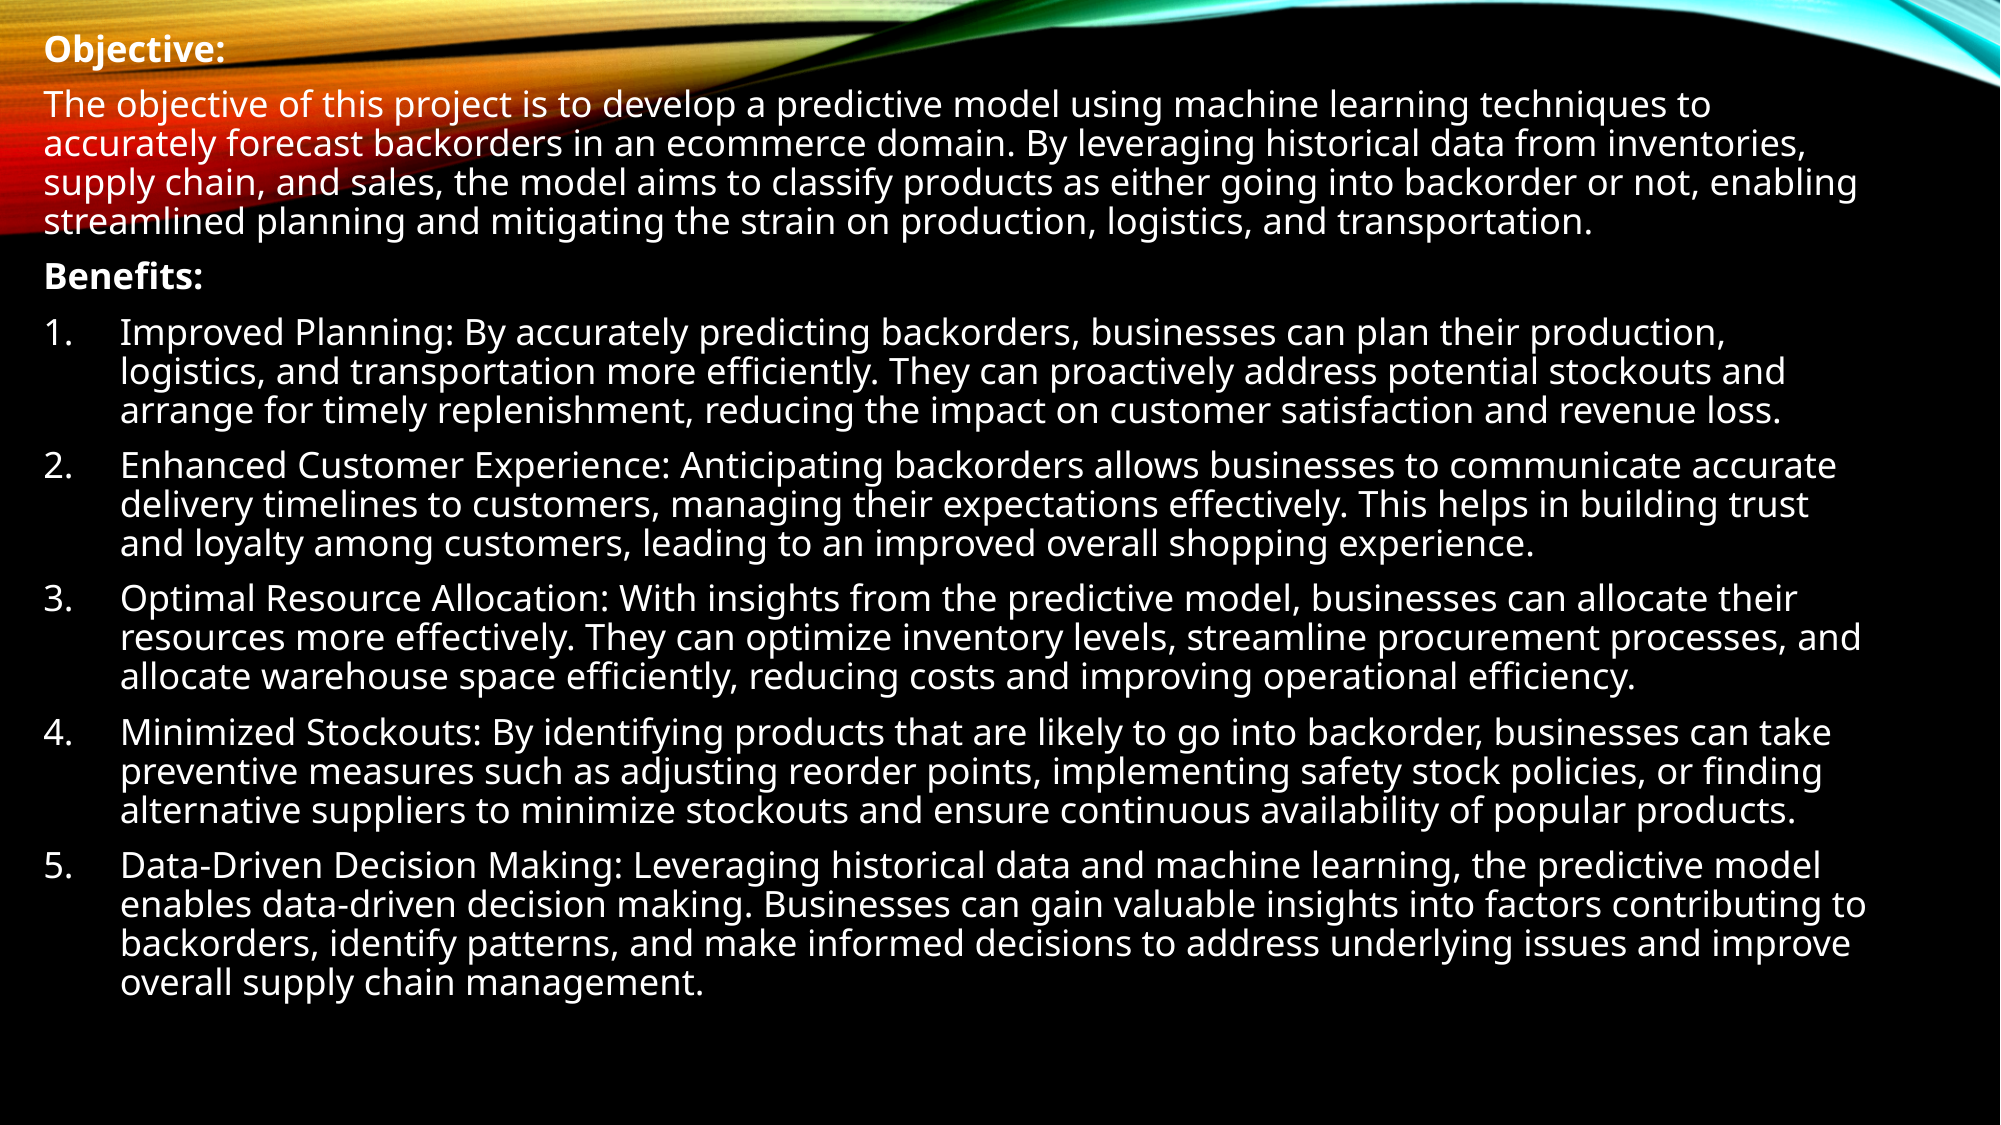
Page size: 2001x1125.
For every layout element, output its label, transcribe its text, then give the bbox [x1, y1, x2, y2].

list Objective: The objective of this project is to develop a predictive model using machine learning techniques to accurately forecast backorders in an ecommerce domain. By leveraging historical data from inventories, supply chain, and sales, the model aims to classify products as either going into backorder or not, enabling streamlined planning and mitigating the strain on production, logistics, and transportation. Benefits: Improved Planning: By accurately predicting backorders, businesses can plan their production, logistics, and transportation more efficiently. They can proactively address potential stockouts and arrange for timely replenishment, reducing the impact on customer satisfaction and revenue loss. Enhanced Customer Experience: Anticipating backorders allows businesses to communicate accurate delivery timelines to customers, managing their expectations effectively. This helps in building trust and loyalty among customers, leading to an improved overall shopping experience. Optimal Resource Allocation: With insights from the predictive model, businesses can allocate their resources more effectively. They can optimize inventory levels, streamline procurement processes, and allocate warehouse space efficiently, reducing costs and improving operational efficiency. Minimized Stockouts: By identifying products that are likely to go into backorder, businesses can take preventive measures such as adjusting reorder points, implementing safety stock policies, or finding alternative suppliers to minimize stockouts and ensure continuous availability of popular products. Data-Driven Decision Making: Leveraging historical data and machine learning, the predictive model enables data-driven decision making. Businesses can gain valuable insights into factors contributing to backorders, identify patterns, and make informed decisions to address underlying issues and improve overall supply chain management. [28, 23, 1888, 1021]
picture [0, 0, 2000, 237]
